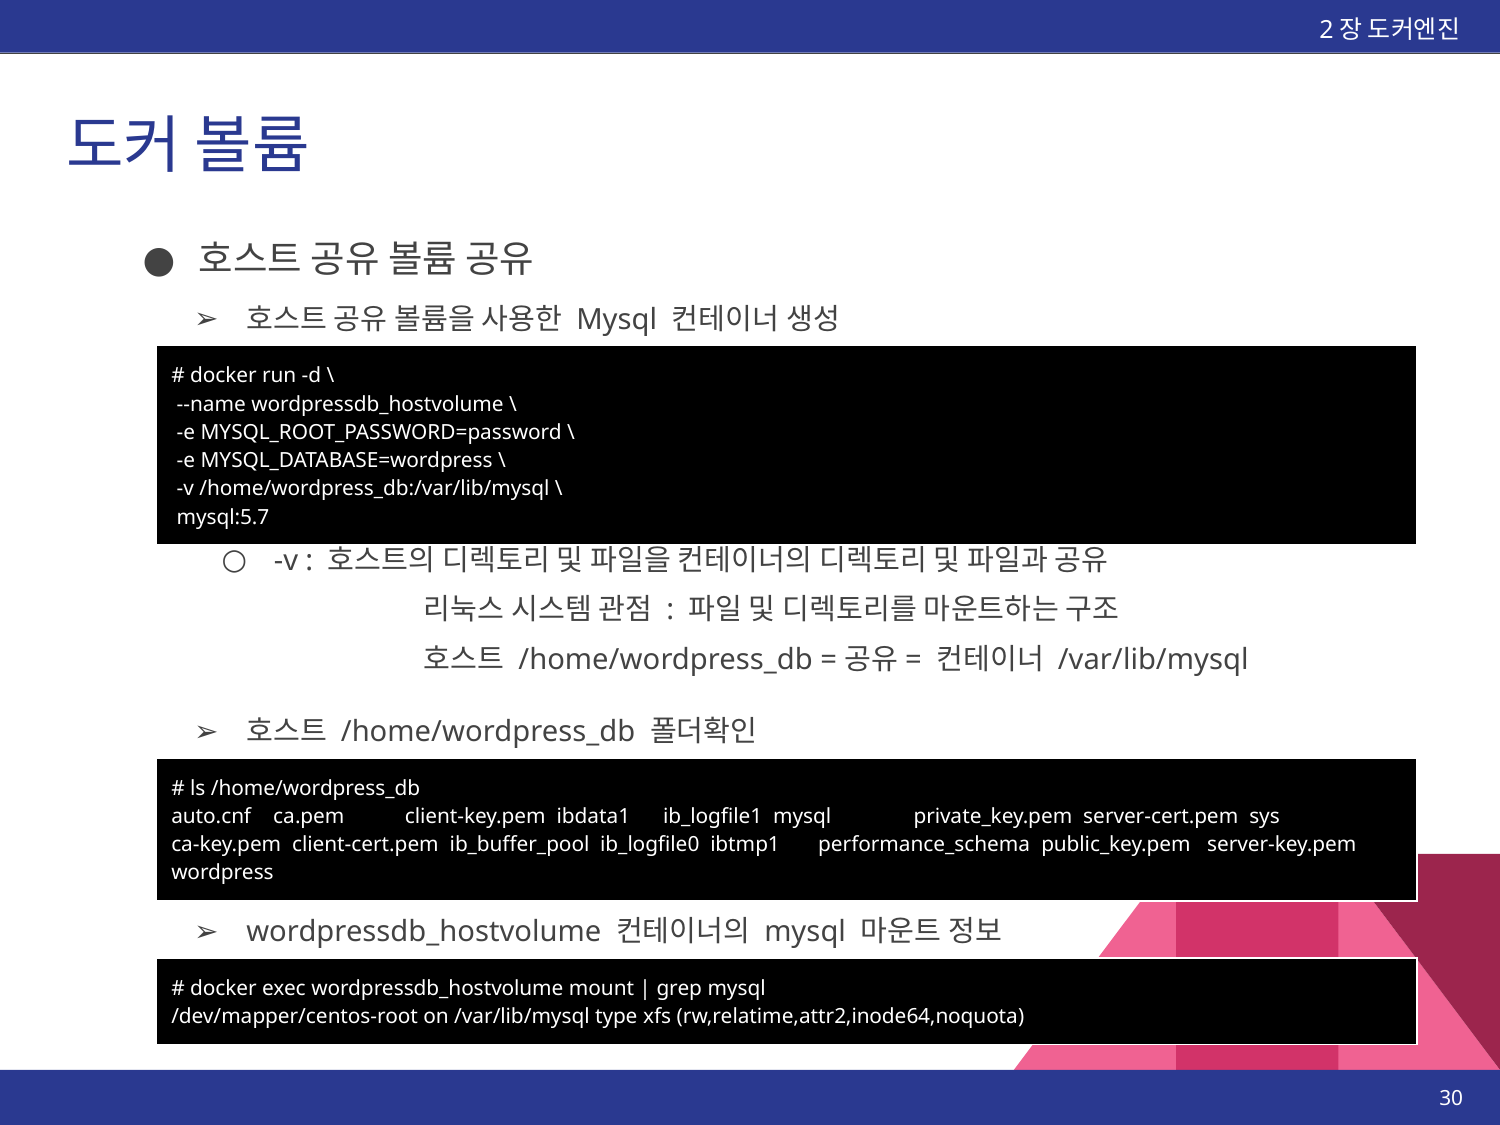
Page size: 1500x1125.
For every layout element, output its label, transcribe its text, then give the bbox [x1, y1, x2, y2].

title 도커 볼륨 [51, 89, 1449, 189]
list 호스트 /home/wordpress_db 폴더확인 [156, 692, 1367, 757]
list 호스트 공유 볼륨을 사용한 Mysql 컨테이너 생성 [156, 279, 1367, 345]
list 호스트 공유 볼륨 공유 [108, 213, 1417, 288]
list wordpressdb_hostvolume 컨테이너의 mysql 마운트 정보 [156, 892, 1367, 957]
list -v : 호스트의 디렉토리 및 파일을 컨테이너의 디렉토리 및 파일과 공유 리눅스 시스템 관점 : 파일 및 디렉토리를 마운트하는 구조 호스트 /home/wordpress_db =공유= 컨테이너 /var/lib/mysql [108, 526, 1417, 641]
table_header # ls /home/wordpress_db auto.cnf ca.pem client-key.pem ibdata1 ib_logfile1 mysql private_key.pem server-cert.pem sys ca-key.pem client-cert.pem ib_buffer_pool ib_logfile0 ibtmp1 performance_schema public_key.pem server-key.pem wordpress [157, 759, 1416, 900]
table_header # docker run -d \ --name wordpressdb_hostvolume \ -e MYSQL_ROOT_PASSWORD=password \ -e MYSQL_DATABASE=wordpress \ -v /home/wordpress_db:/var/lib/mysql \ mysql:5.7 [157, 346, 1416, 544]
slide_number ‹#› [1387, 1071, 1478, 1125]
table_header # docker exec wordpressdb_hostvolume mount | grep mysql /dev/mapper/centos-root on /var/lib/mysql type xfs (rw,relatime,attr2,inode64,noquota) [157, 959, 1416, 1044]
title 2장 도커엔진 [911, 0, 1475, 52]
